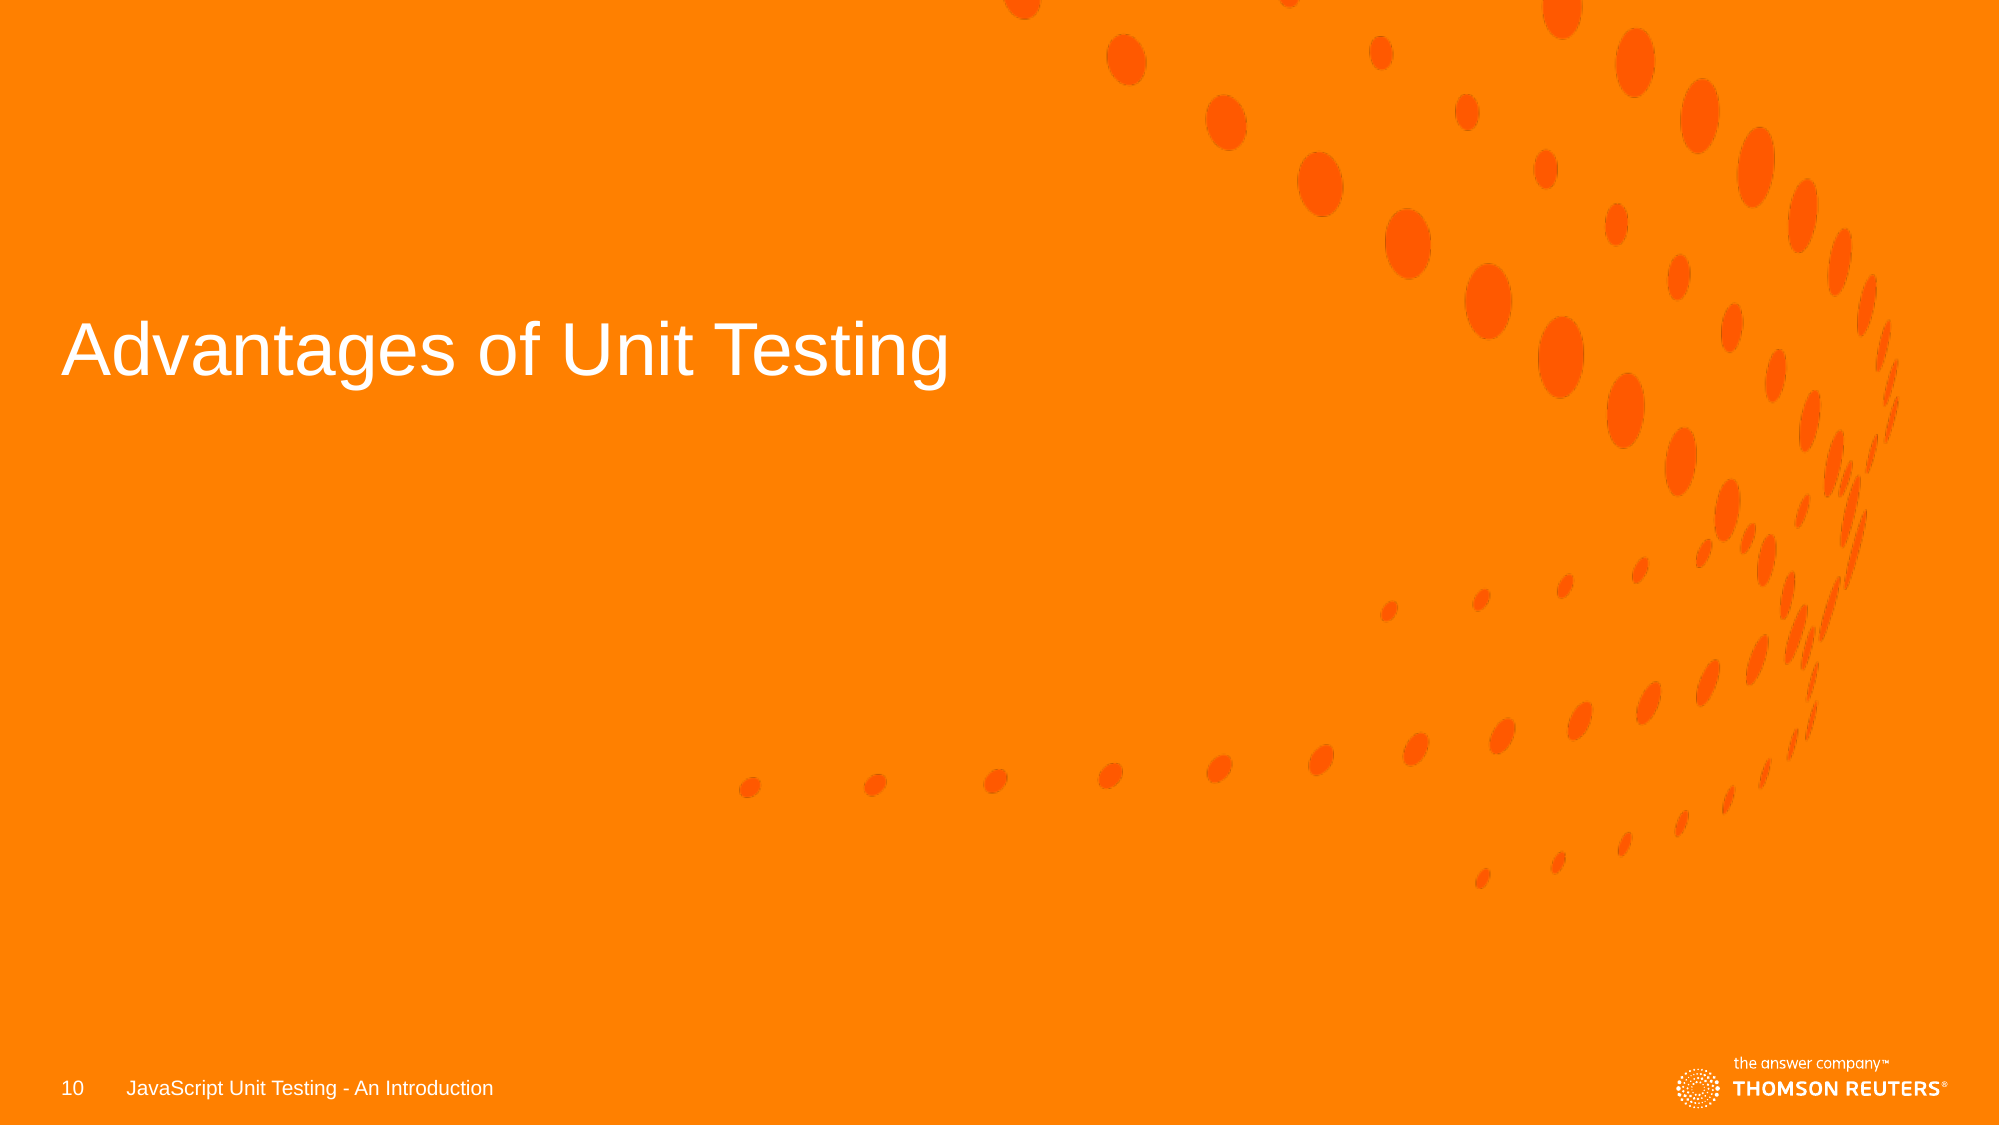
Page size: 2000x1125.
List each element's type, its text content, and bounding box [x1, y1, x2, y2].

title Advantages of Unit Testing [60, 300, 1561, 676]
slide_number 10 [61, 1074, 125, 1125]
footer JavaScript Unit Testing - An Introduction [126, 1074, 1000, 1125]
